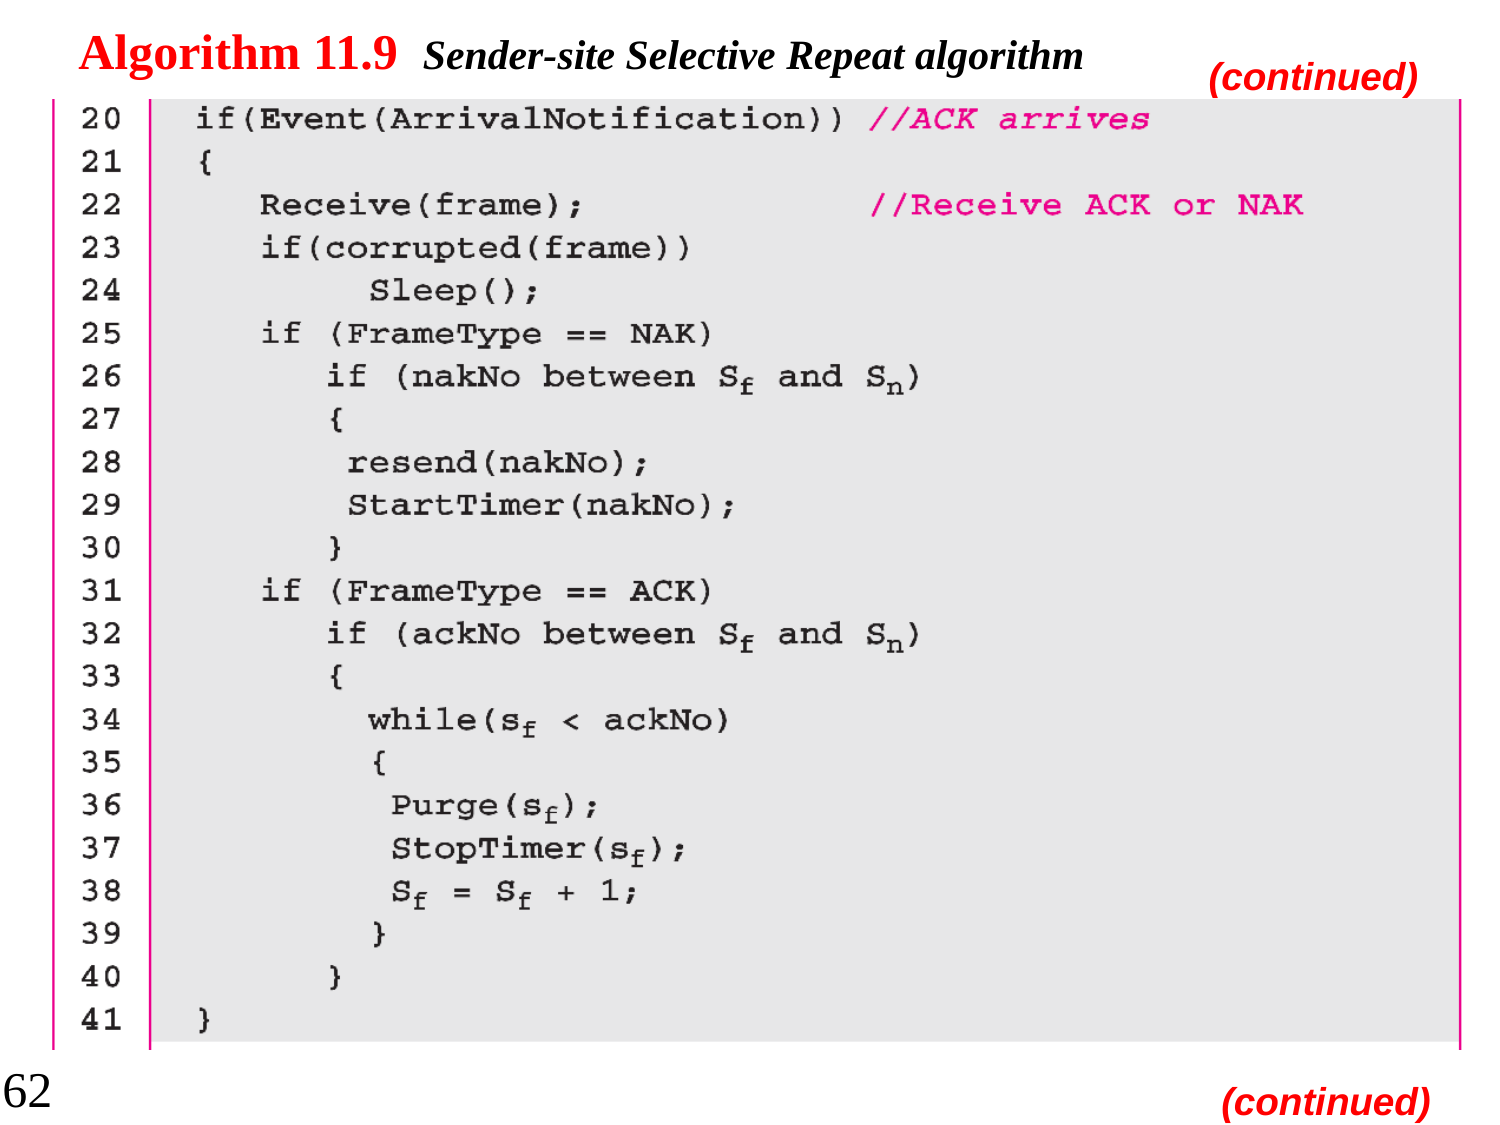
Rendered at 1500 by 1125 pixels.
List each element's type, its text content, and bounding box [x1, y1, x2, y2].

slide_number ‹#› [0, 1050, 300, 1125]
text_box Algorithm 11.9 Sender-site Selective Repeat algorithm [63, 12, 1100, 98]
text_box (continued) [1193, 0, 1463, 98]
text_box (continued) [1206, 1059, 1475, 1125]
picture [24, 99, 1485, 1051]
